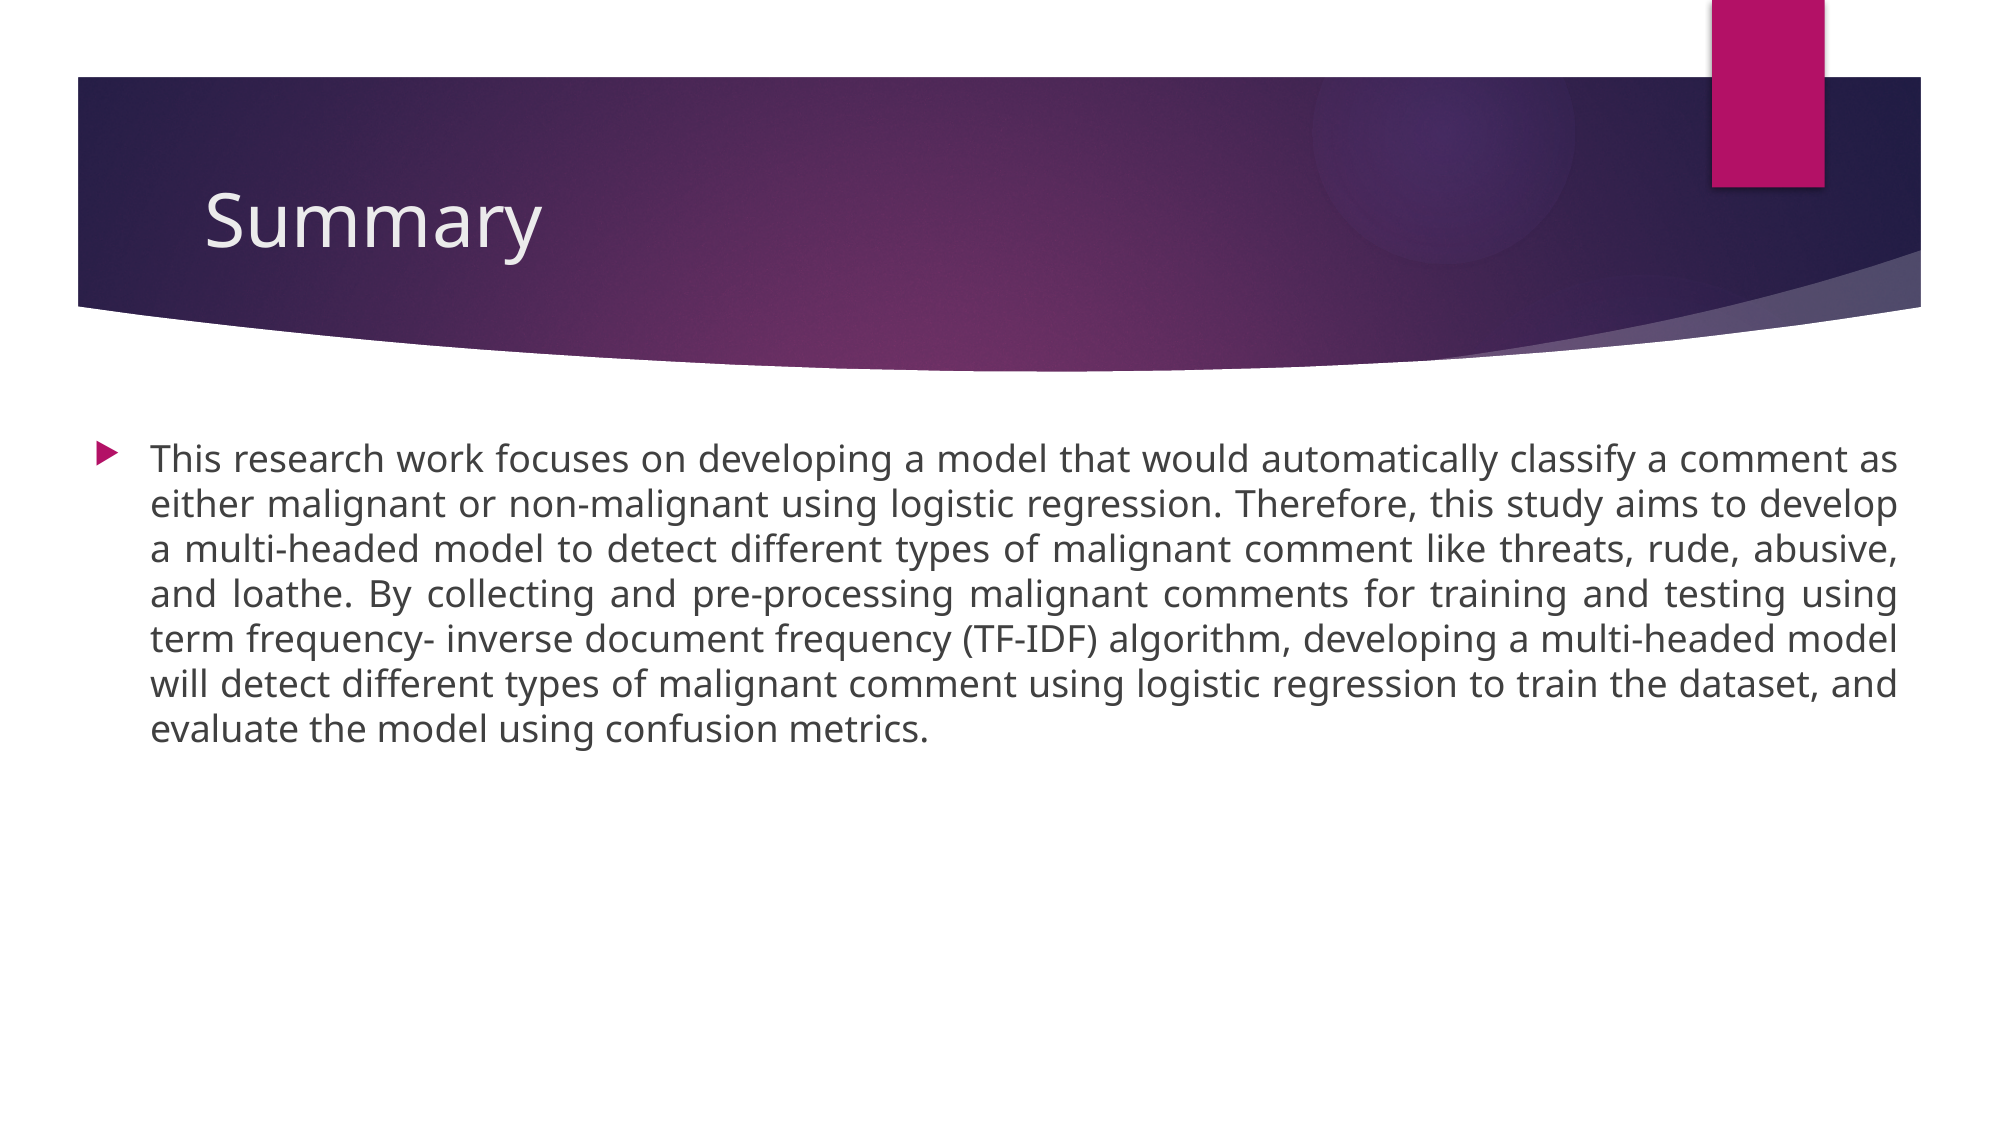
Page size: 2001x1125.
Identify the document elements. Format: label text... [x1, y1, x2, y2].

list This research work focuses on developing a model that would automatically classify a comment as either malignant or non-malignant using logistic regression. Therefore, this study aims to develop a multi-headed model to detect different types of malignant comment like threats, rude, abusive, and loathe. By collecting and pre-processing malignant comments for training and testing using term frequency- inverse document frequency (TF-IDF) algorithm, developing a multi-headed model will detect different types of malignant comment using logistic regression to train the dataset, and evaluate the model using confusion metrics. [78, 427, 1916, 988]
title Summary [189, 159, 1627, 276]
